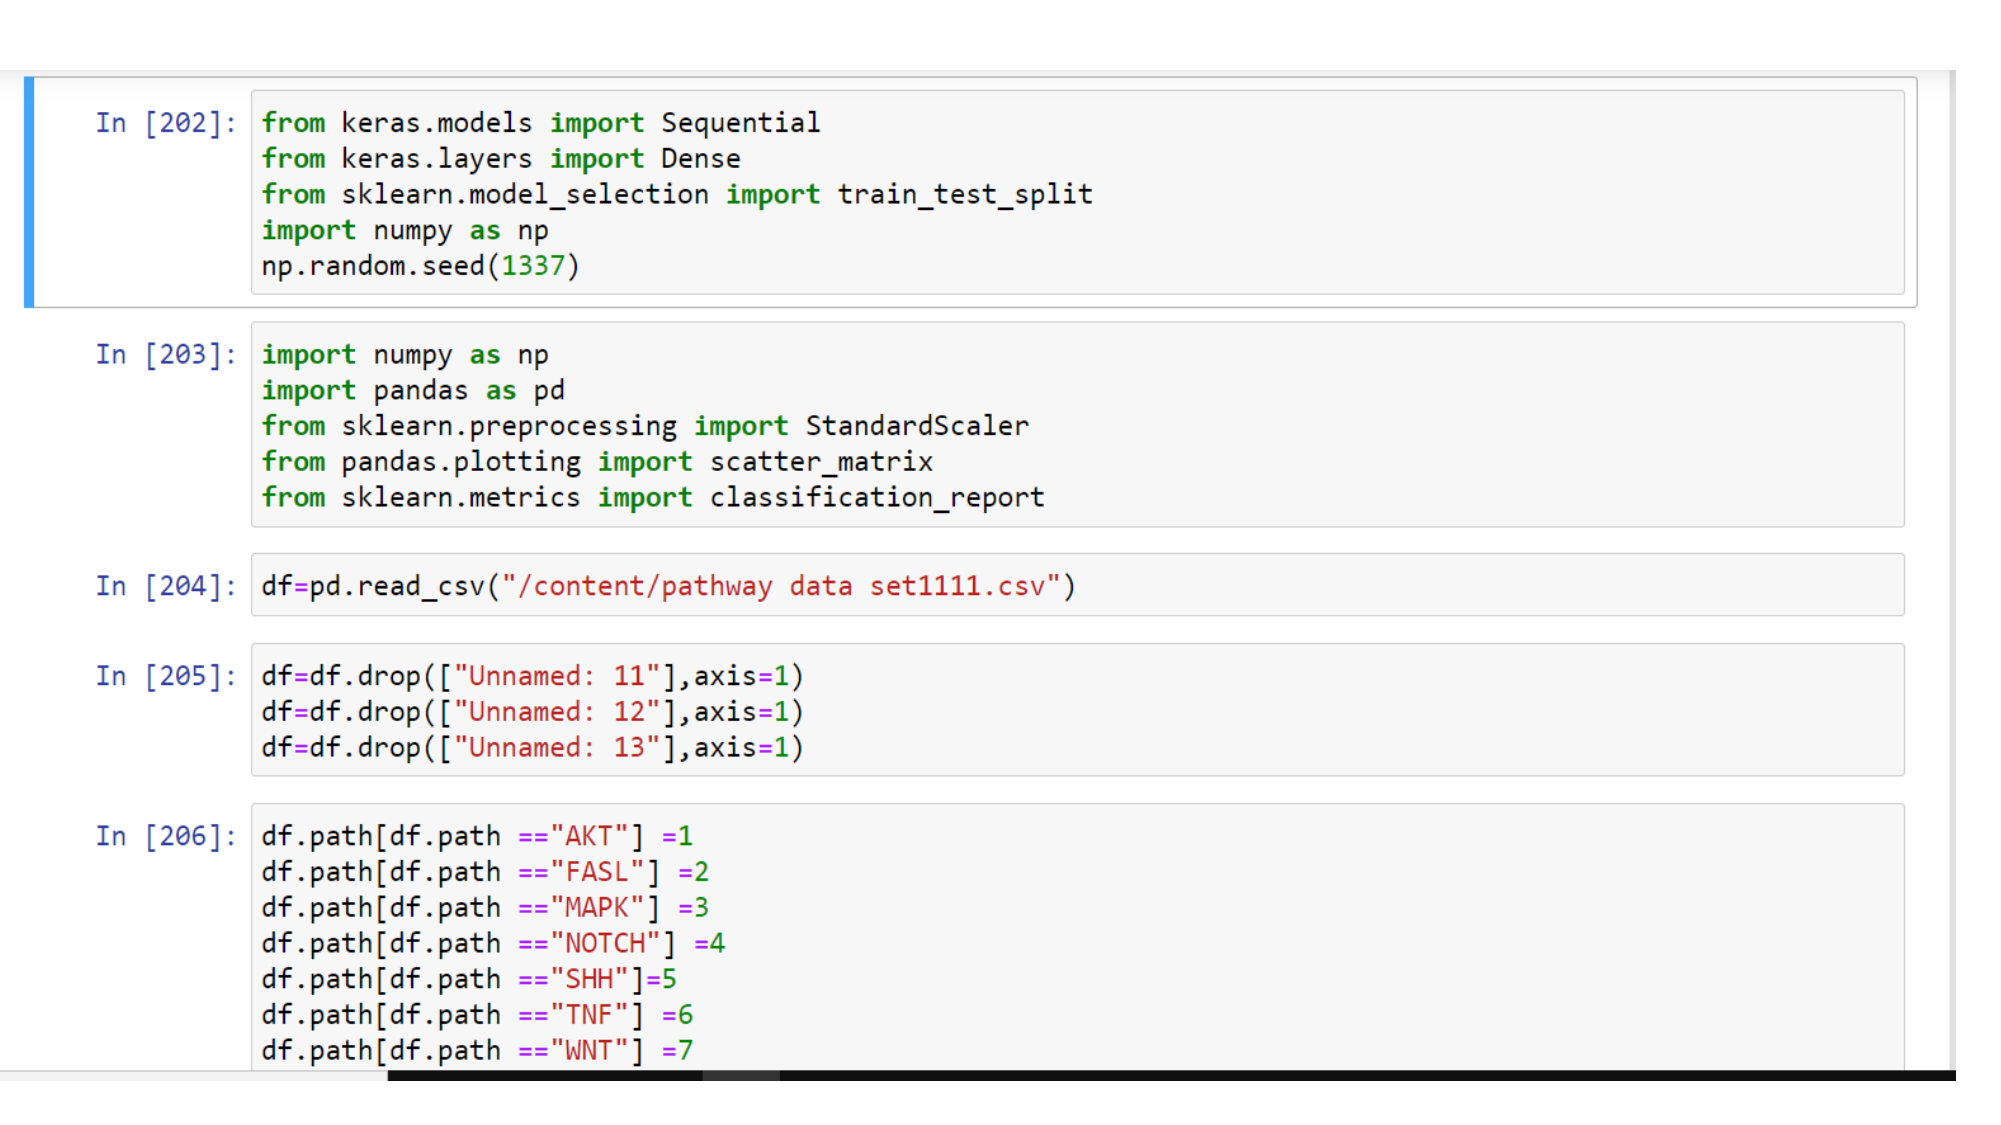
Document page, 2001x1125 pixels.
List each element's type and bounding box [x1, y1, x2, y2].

picture [0, 70, 1956, 1081]
